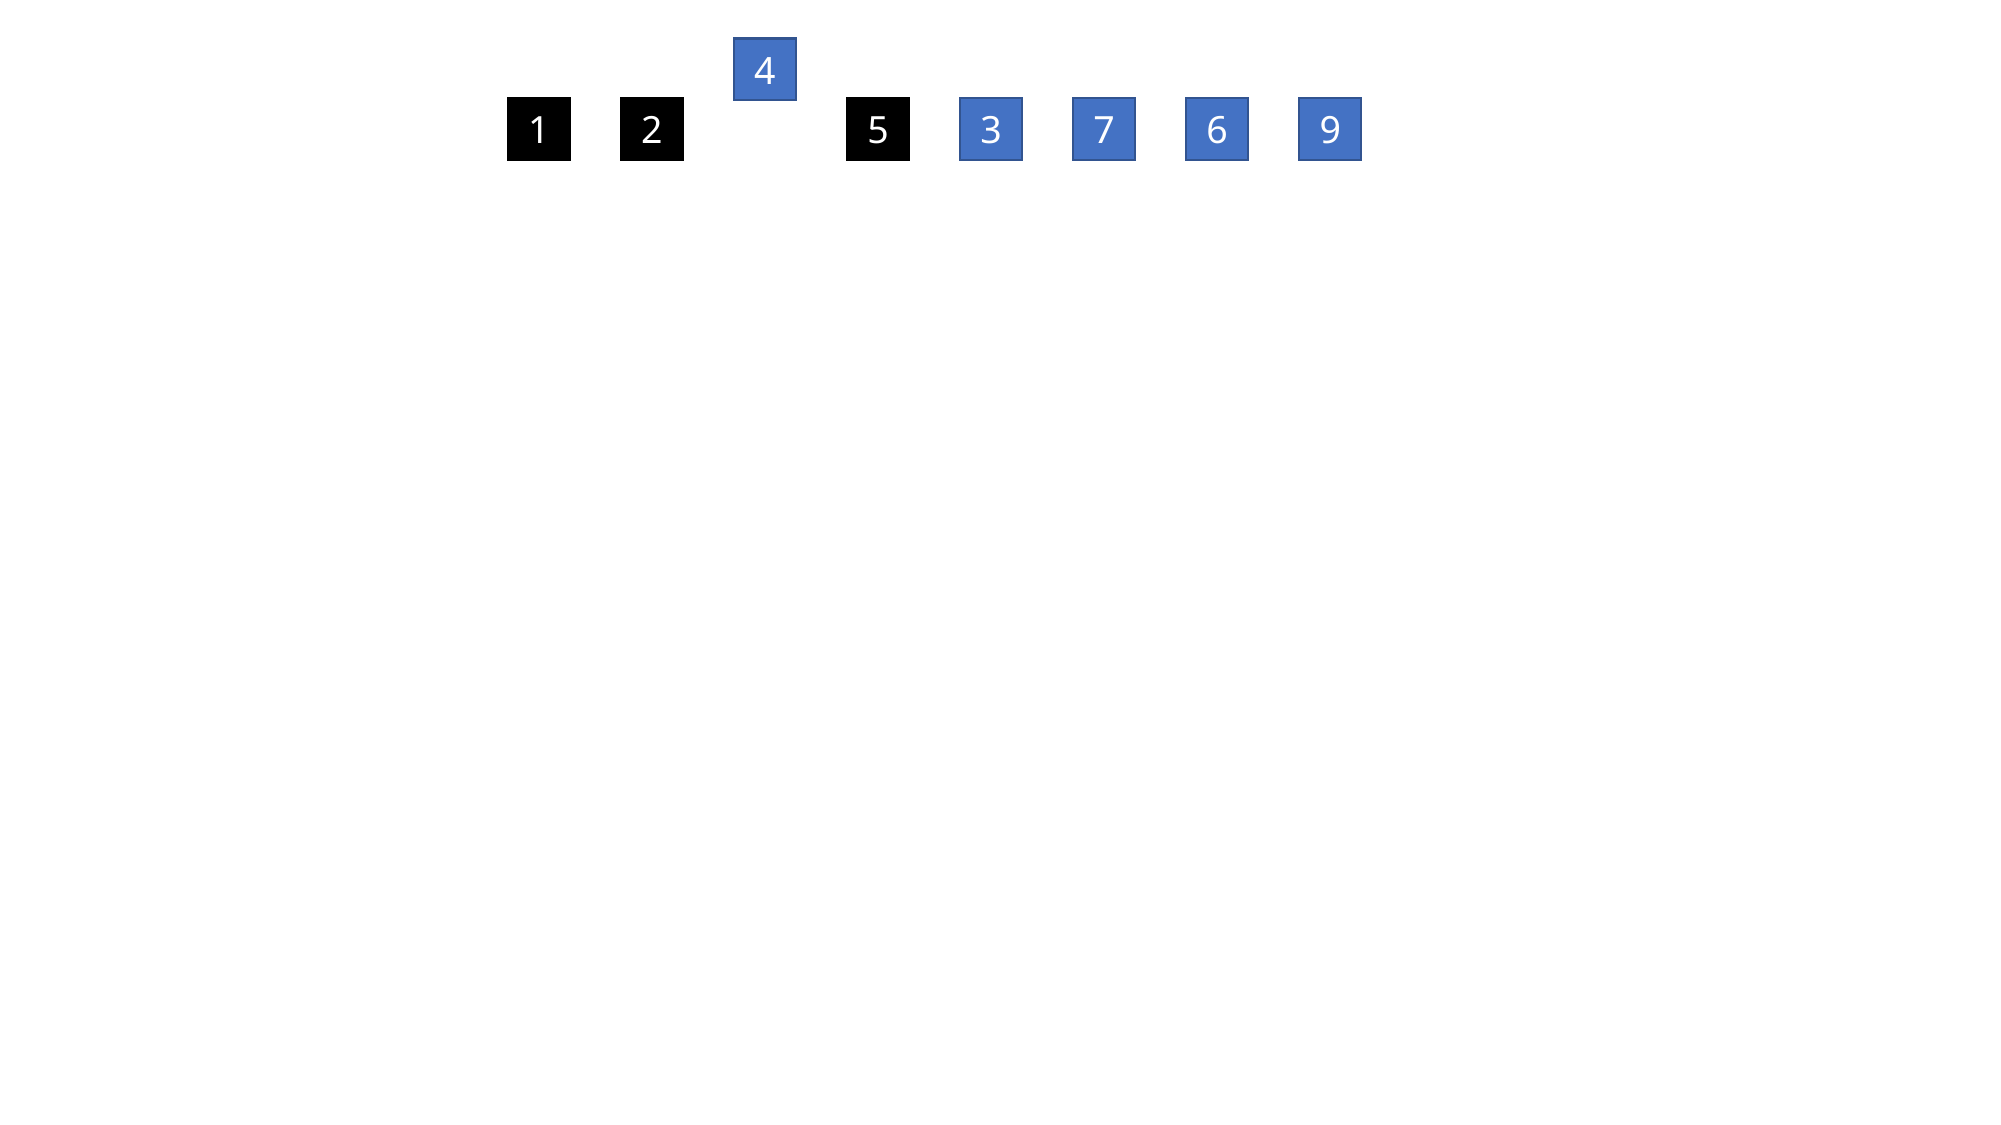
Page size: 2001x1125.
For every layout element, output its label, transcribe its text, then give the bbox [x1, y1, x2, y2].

text_box 2 [620, 97, 684, 161]
text_box 3 [959, 97, 1023, 161]
text_box 5 [846, 97, 910, 161]
text_box 6 [1185, 97, 1249, 161]
text_box 7 [1072, 97, 1136, 161]
text_box 9 [1298, 97, 1362, 161]
text_box 1 [507, 97, 571, 161]
text_box 4 [733, 37, 797, 101]
